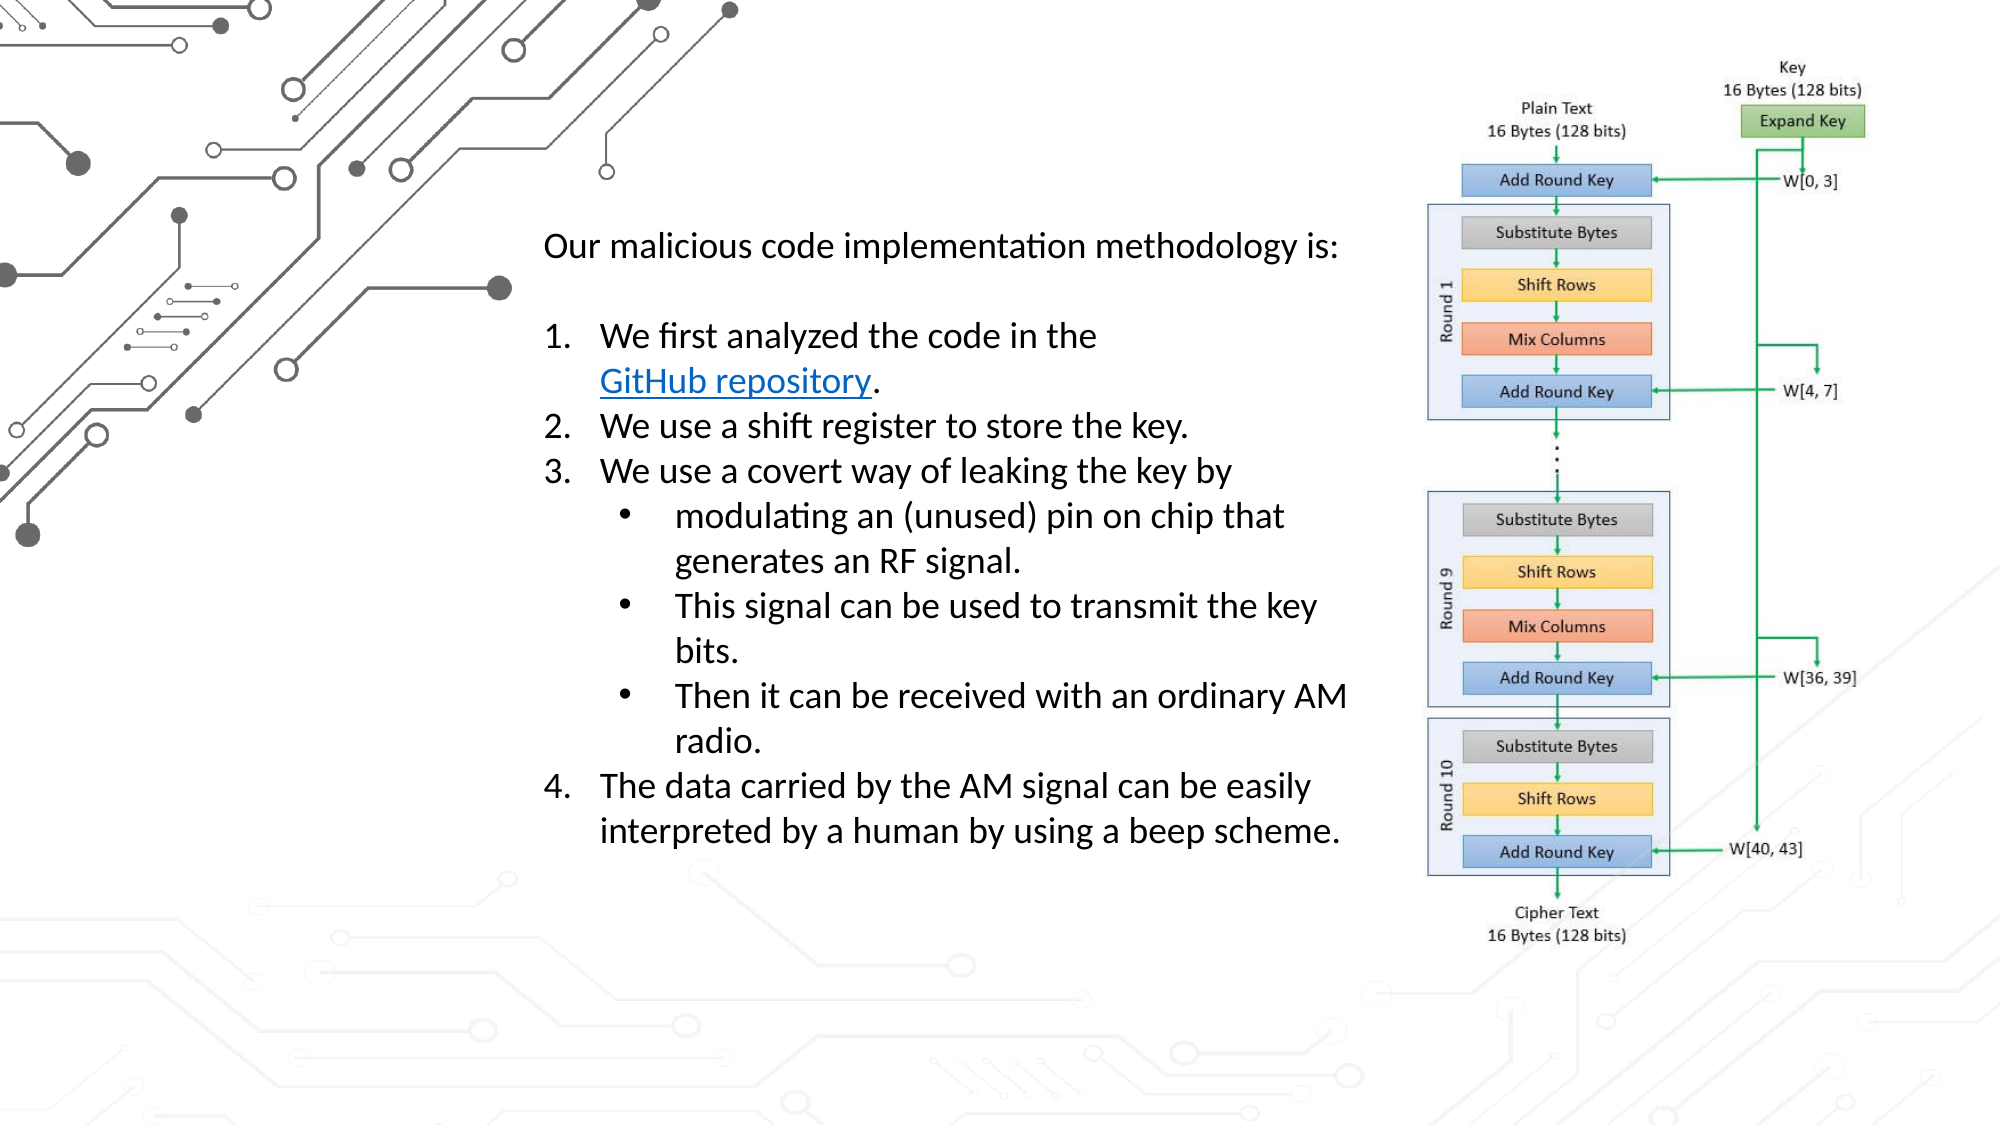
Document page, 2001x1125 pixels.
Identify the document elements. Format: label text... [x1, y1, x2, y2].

picture [0, 0, 2000, 1125]
text_box Our malicious code implementation methodology is: We first analyzed the code in the GitHub repository. We use a shift register to store the key. We use a covert way of leaking the key by modulating an (unused) pin on chip that generates an RF signal. This signal can be used to transmit the key bits. Then it can be received with an ordinary AM radio. The data carried by the AM signal can be easily interpreted by a human by using a beep scheme. [908, 214, 1365, 489]
